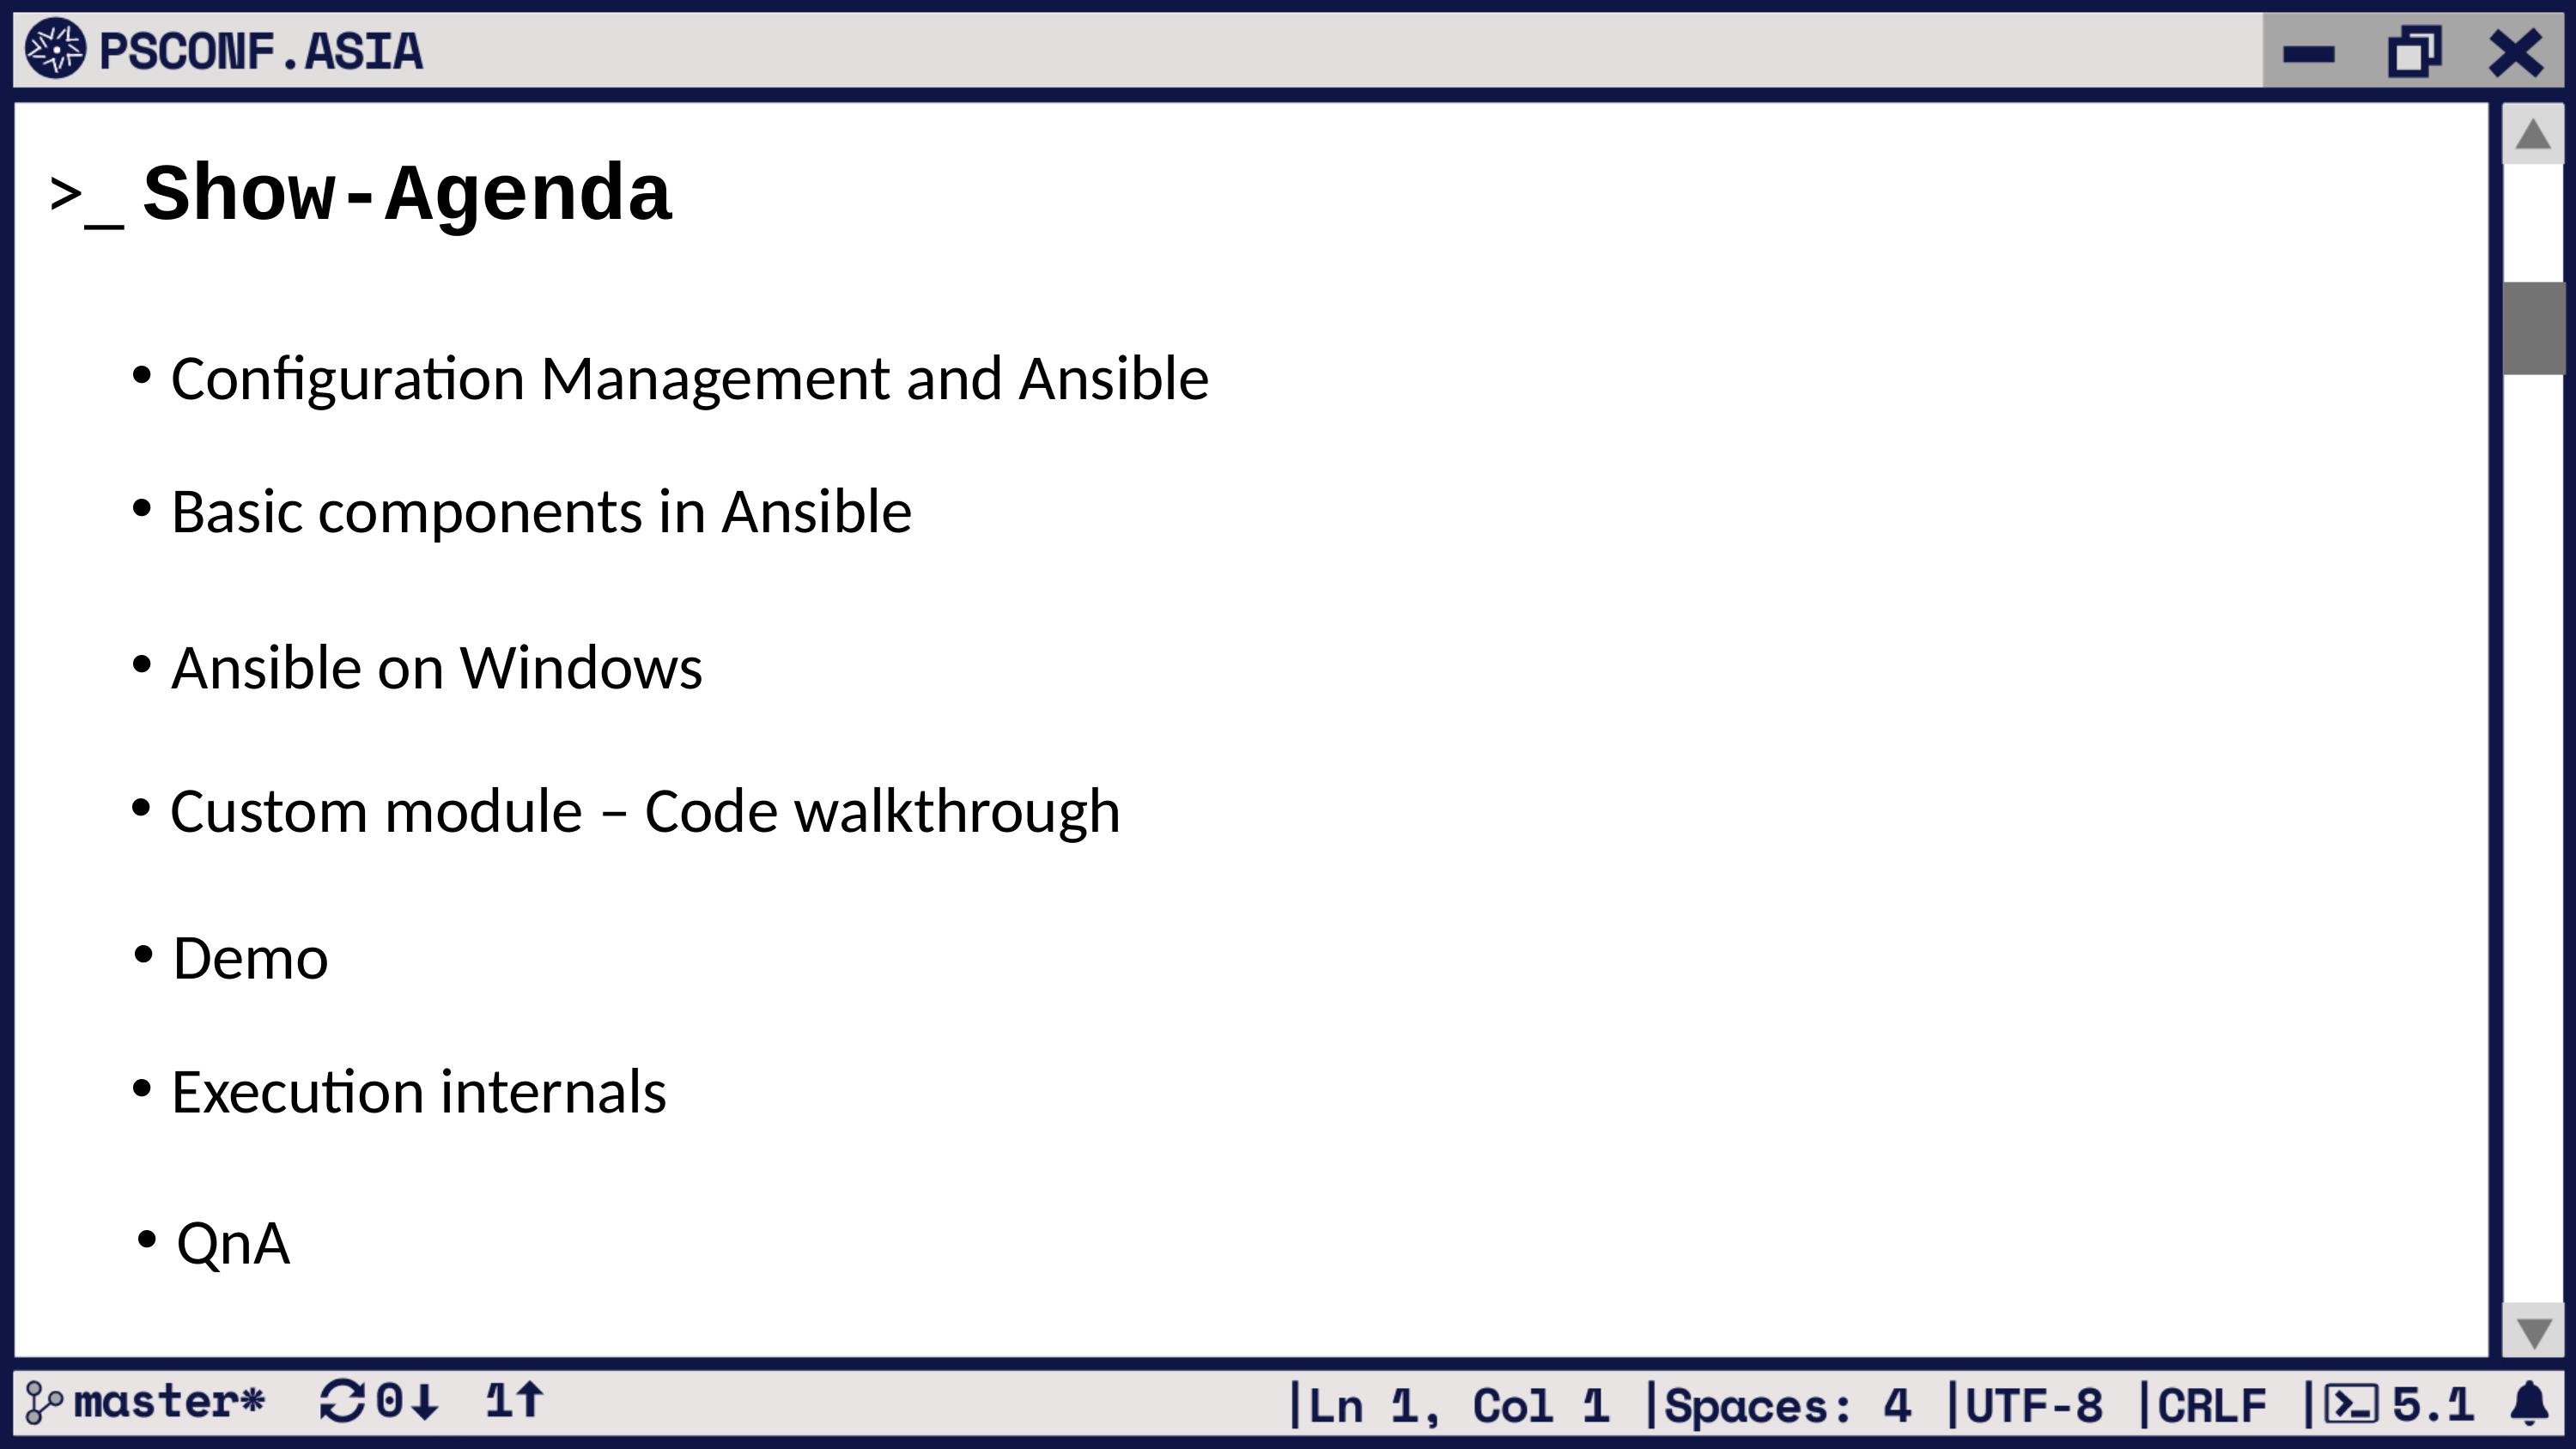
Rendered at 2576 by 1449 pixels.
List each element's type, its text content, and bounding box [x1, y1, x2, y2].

text_box Custom module – Code walkthrough [117, 684, 2018, 890]
text_box Configuration Management and Ansible [118, 251, 2019, 458]
text_box QnA [123, 1116, 2024, 1323]
picture [0, 0, 2576, 1449]
text_box >_ Show-Agenda [32, 132, 1073, 242]
text_box Demo [119, 831, 2020, 1038]
text_box Basic components in Ansible [118, 385, 2018, 541]
text_box Execution internals [118, 965, 2019, 1171]
text_box Ansible on Windows [118, 541, 2019, 748]
